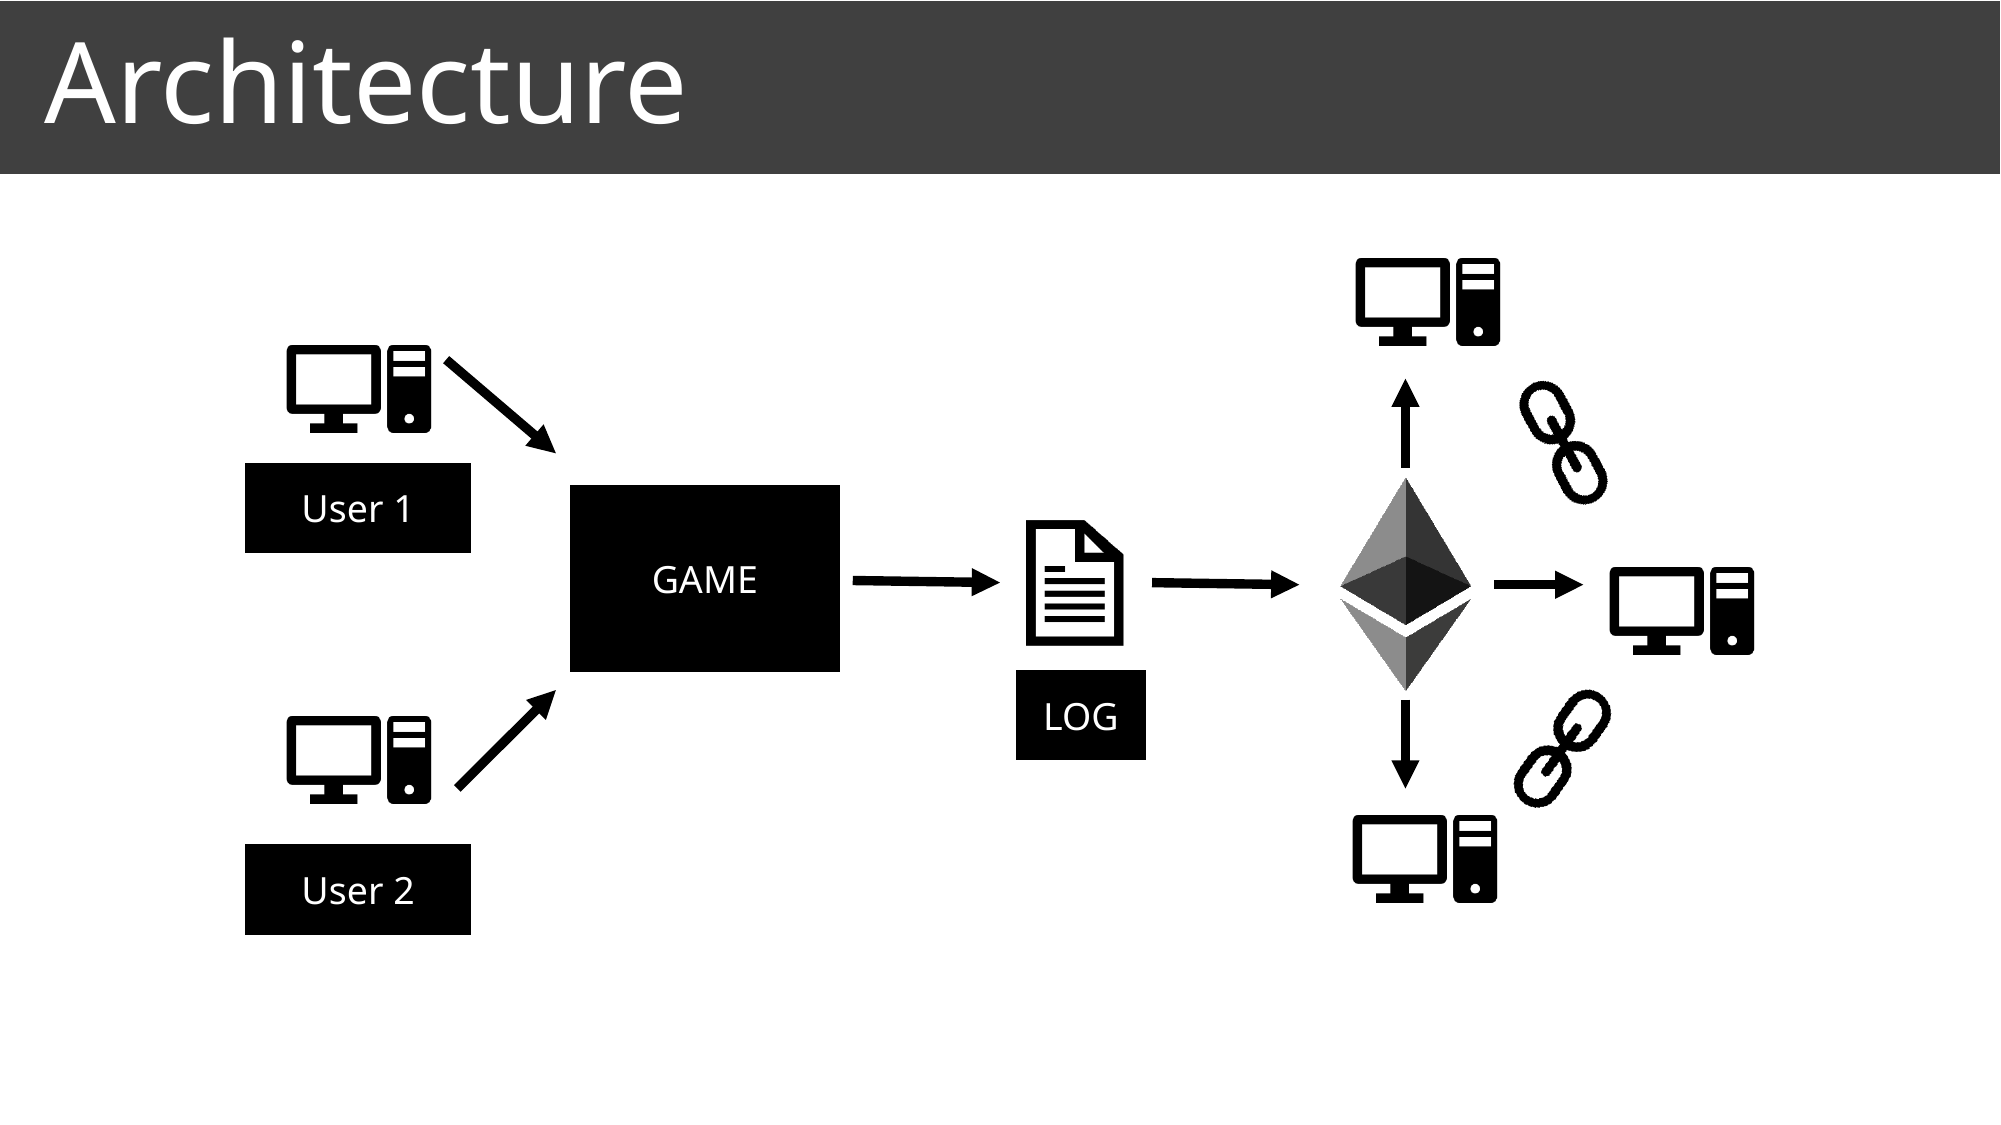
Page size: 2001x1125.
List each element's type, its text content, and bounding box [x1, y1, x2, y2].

title Architecture [0, 1, 2000, 174]
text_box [246, 226, 1757, 934]
